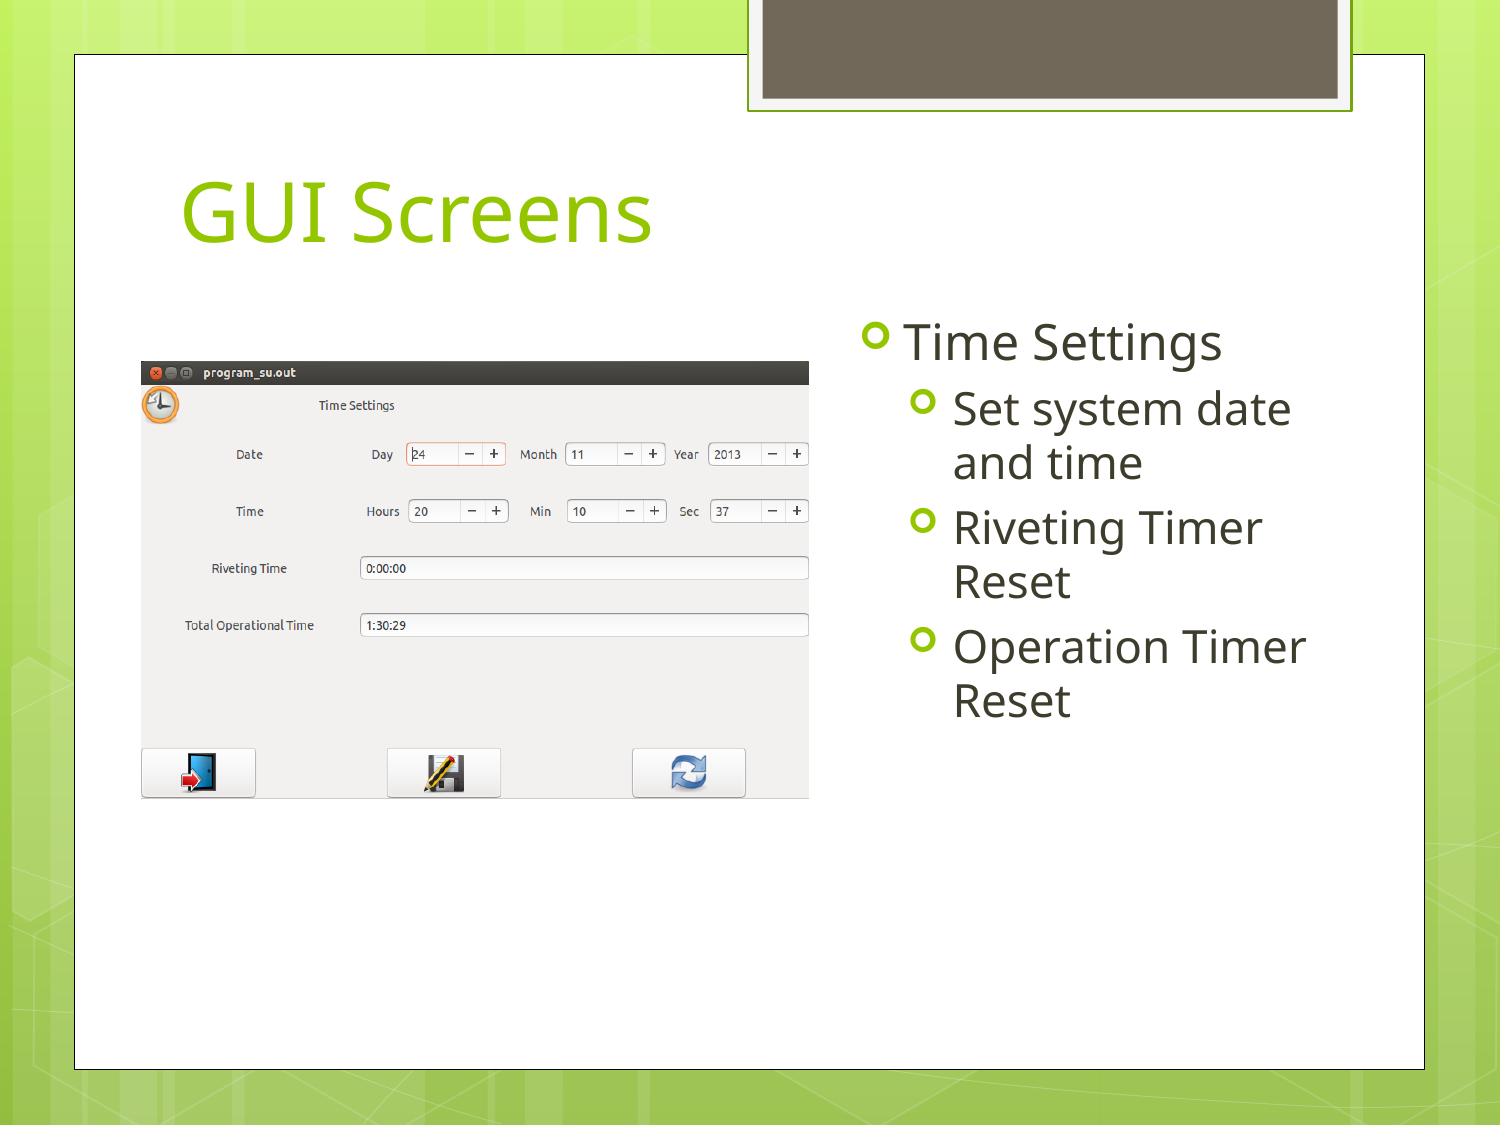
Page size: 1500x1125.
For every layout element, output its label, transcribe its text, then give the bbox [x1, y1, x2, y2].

picture [141, 361, 810, 799]
title GUI Screens [164, 79, 1317, 268]
list Time Settings Set system date and time Riveting Timer Reset Operation Timer Reset [832, 302, 1353, 953]
